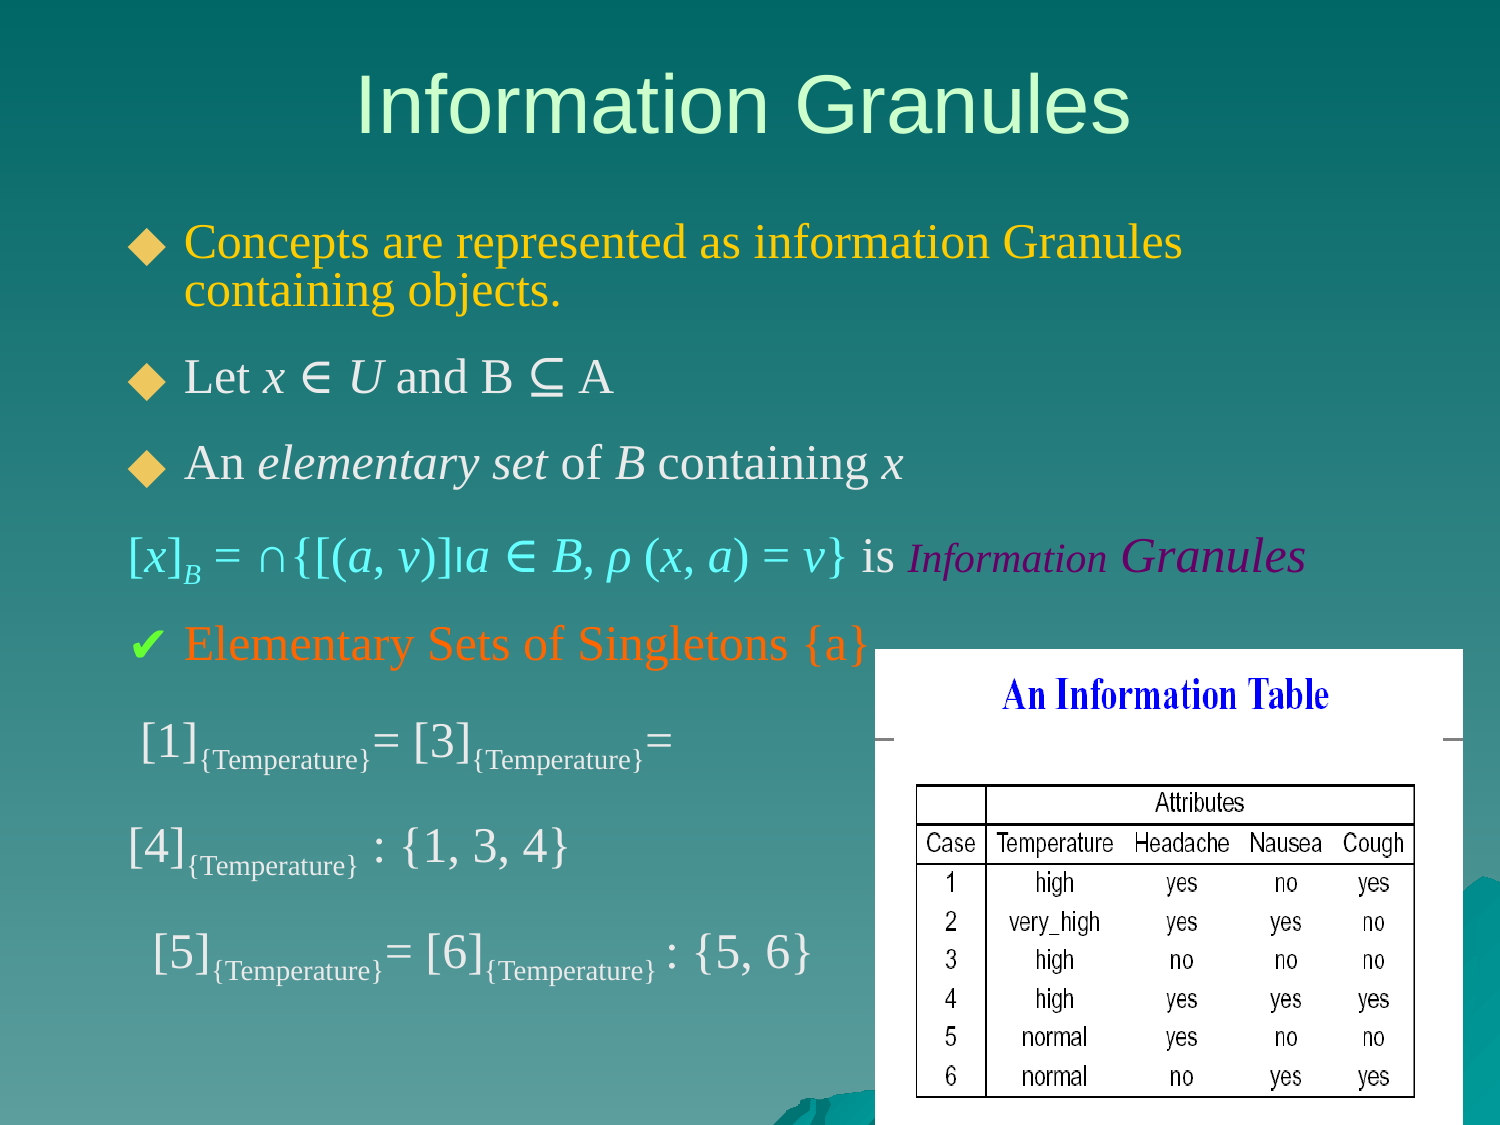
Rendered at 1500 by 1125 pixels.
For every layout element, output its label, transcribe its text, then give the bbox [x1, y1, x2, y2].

list Concepts are represented as information Granules containing objects. Let x ∈ U and B ⊆ A An elementary set of B containing x [x]B = ∩{[(a, v)]⏐a ∈ B, ρ (x, a) = v} is Information Granules Elementary Sets of Singletons {a} [1]{Temperature}= [3]{Temperature}= [4]{Temperature} : {1, 3, 4} [5]{Temperature}= [6]{Temperature} : {5, 6} [112, 212, 1400, 1075]
picture [874, 649, 1463, 1125]
title Information Granules [87, 50, 1400, 150]
